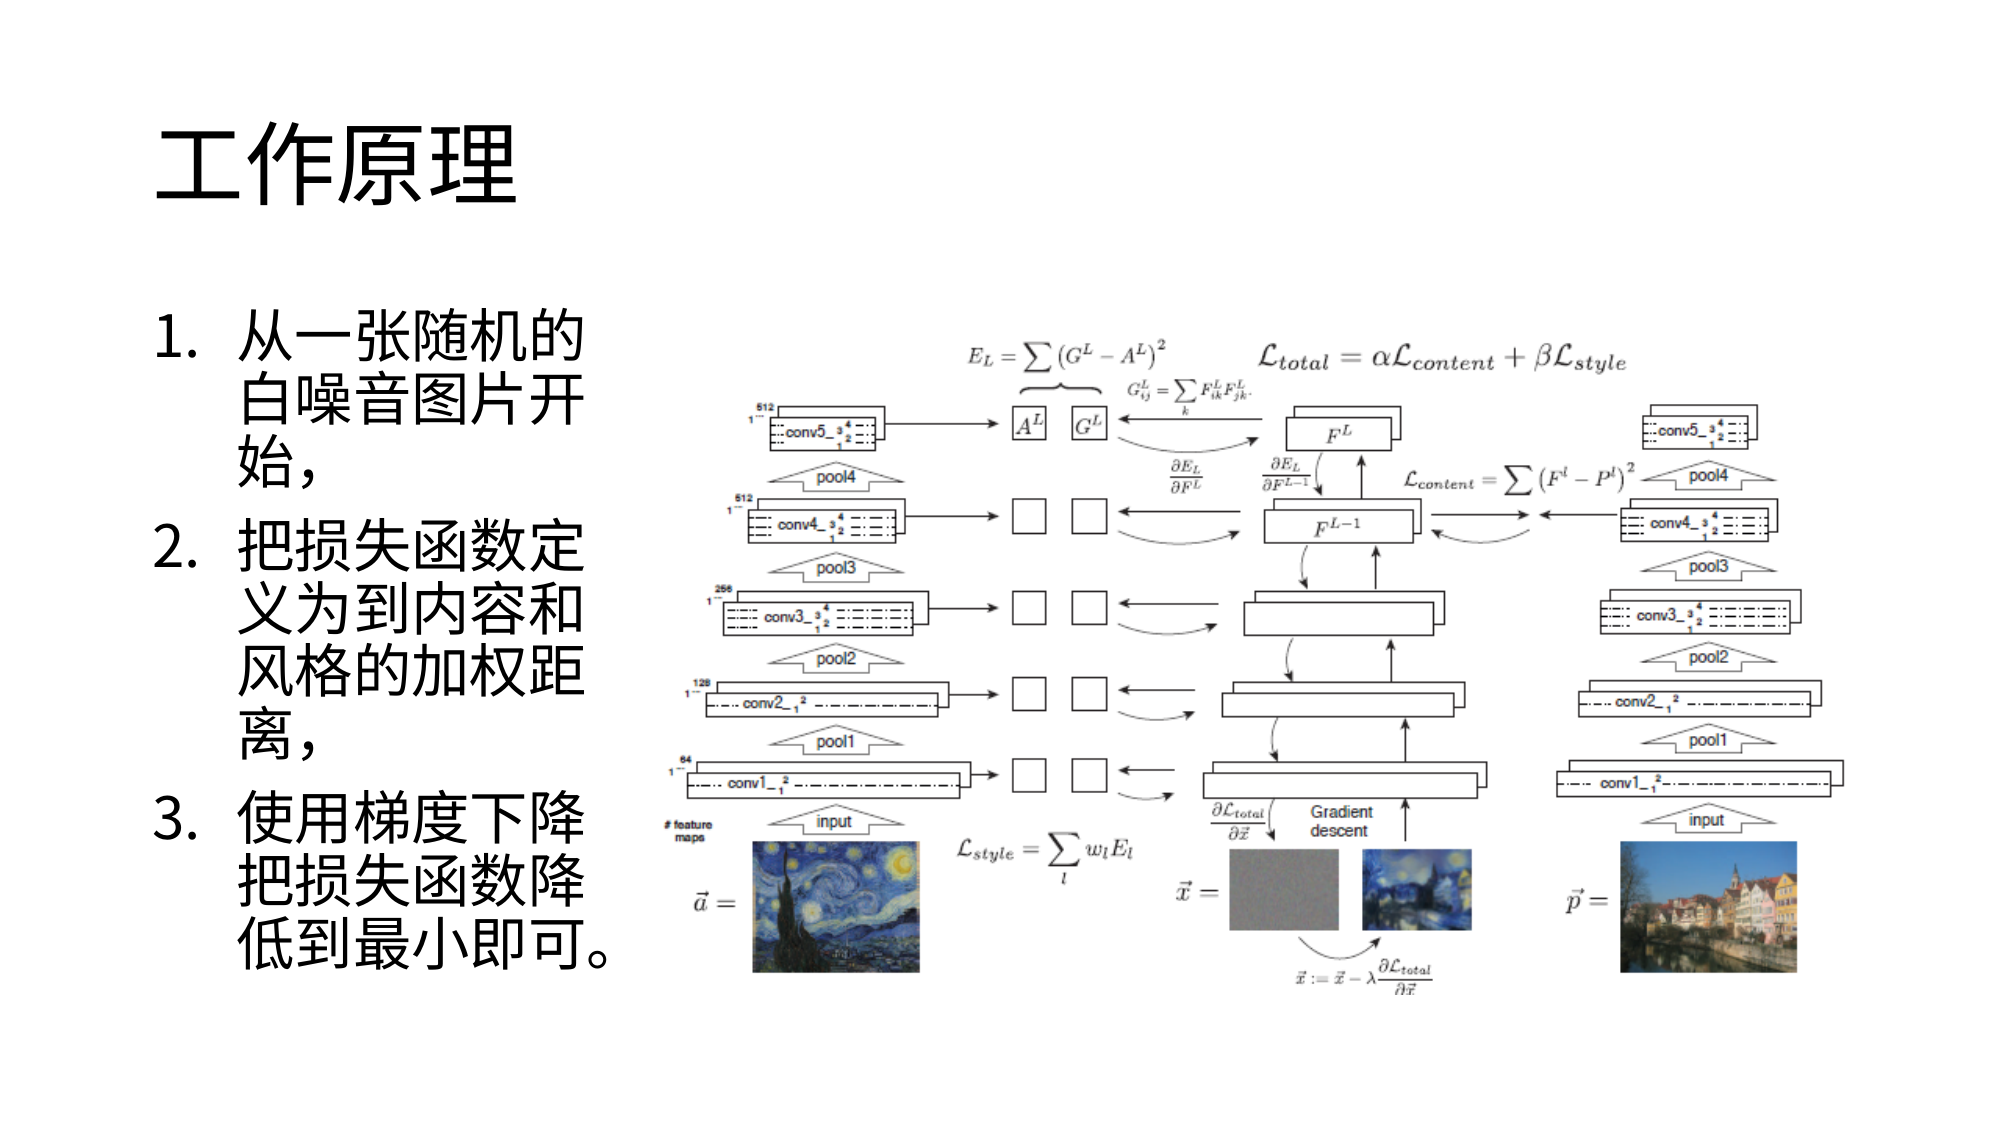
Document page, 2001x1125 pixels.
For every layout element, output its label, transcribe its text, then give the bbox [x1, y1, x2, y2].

title 工作原理 [137, 59, 1863, 278]
list 从一张随机的白噪音图片开始， 把损失函数定义为到内容和风格的加权距离， 使用梯度下降把损失函数降低到最小即可。 [137, 299, 660, 1014]
picture [659, 284, 1863, 995]
